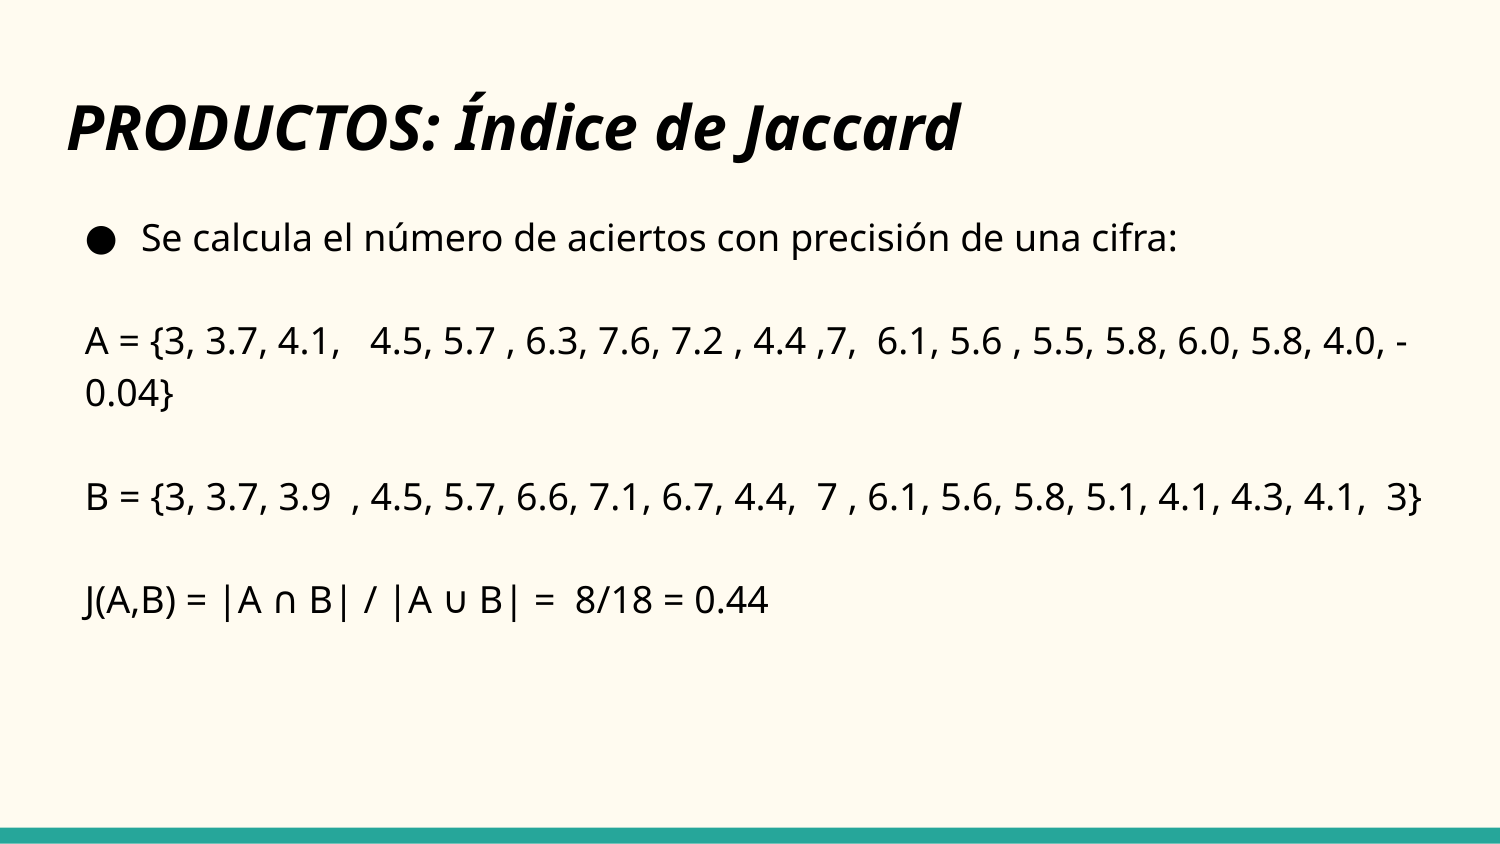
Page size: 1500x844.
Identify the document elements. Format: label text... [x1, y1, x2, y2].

list Se calcula el número de aciertos con precisión de una cifra: A = {3, 3.7, 4.1, 4.5, 5.7 , 6.3, 7.6, 7.2 , 4.4 ,7, 6.1, 5.6 , 5.5, 5.8, 6.0, 5.8, 4.0, -0.04} B = {3, 3.7, 3.9 , 4.5, 5.7, 6.6, 7.1, 6.7, 4.4, 7 , 6.1, 5.6, 5.8, 5.1, 4.1, 4.3, 4.1, 3} J(A,B) = |A ∩ B| / |A ∪ B| = 8/18 = 0.44 [51, 192, 1449, 750]
title PRODUCTOS: Índice de Jaccard [51, 72, 1449, 174]
